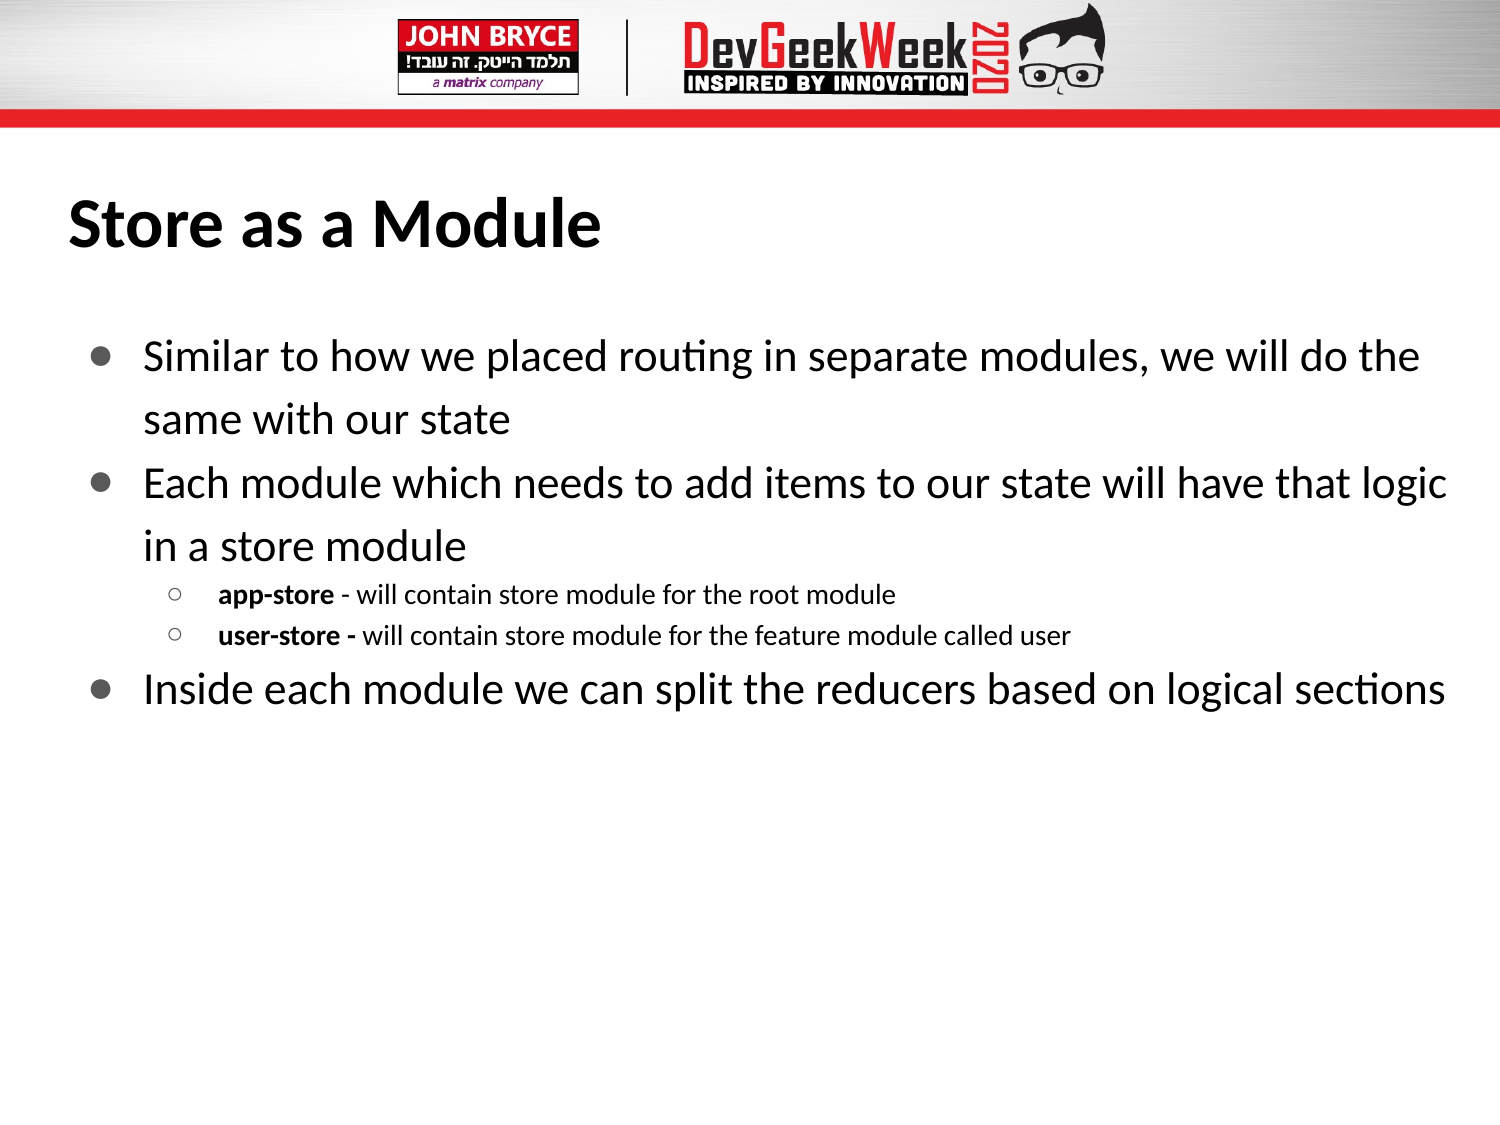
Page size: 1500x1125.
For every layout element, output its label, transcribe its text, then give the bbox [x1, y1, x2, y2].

list Similar to how we placed routing in separate modules, we will do the same with our state Each module which needs to add items to our state will have that logic in a store module app-store - will contain store module for the root module user-store - will contain store module for the feature module called user Inside each module we can split the reducers based on logical sections [53, 302, 1471, 1083]
title Store as a Module [53, 160, 1471, 278]
picture [0, 0, 1500, 1125]
